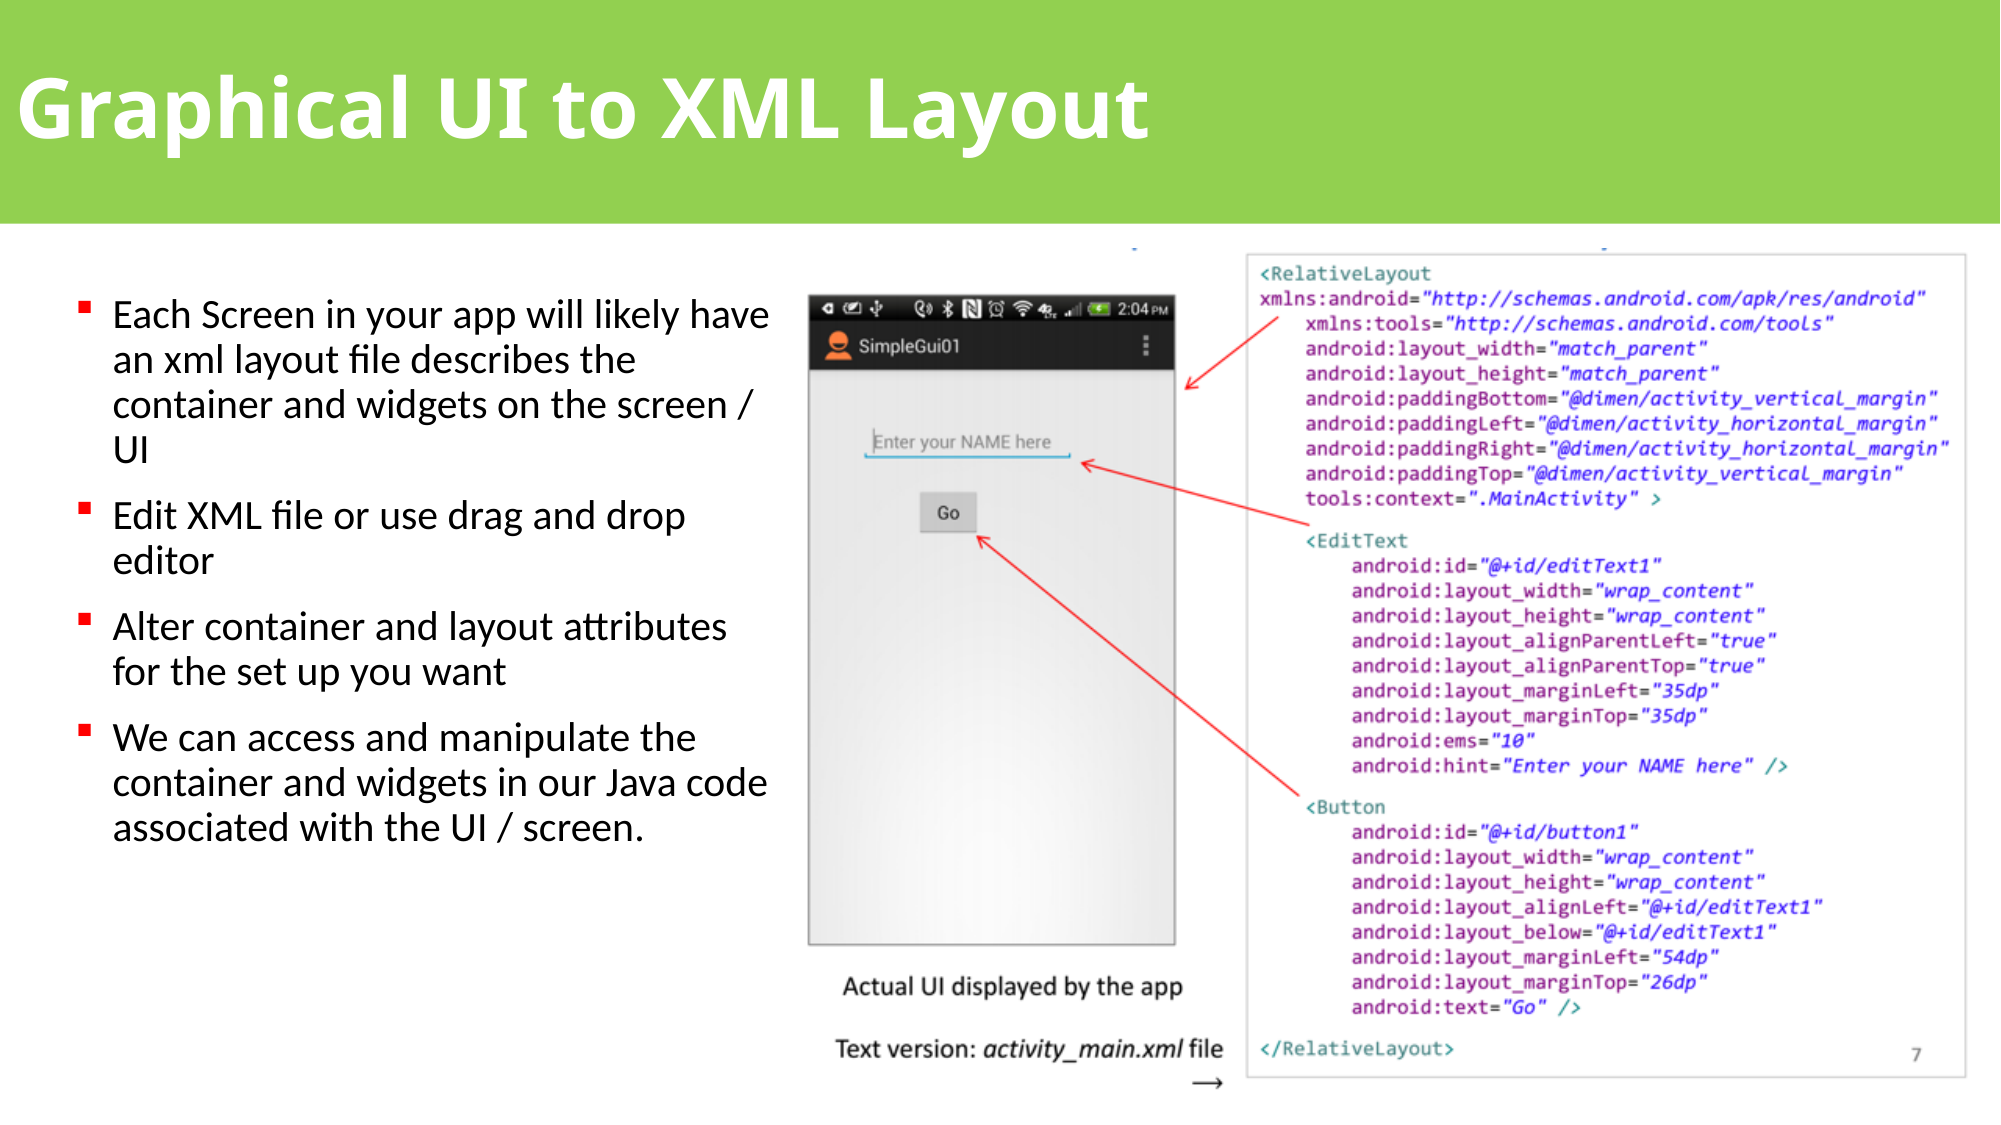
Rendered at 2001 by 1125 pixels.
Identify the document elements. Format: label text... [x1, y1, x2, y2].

title Graphical UI to XML Layout [0, 0, 2000, 224]
list Each Screen in your app will likely have an xml layout file describes the container and widgets on the screen / UI Edit XML file or use drag and drop editor Alter container and layout attributes for the set up you want We can access and manipulate the container and widgets in our Java code associated with the UI / screen. [59, 285, 772, 1013]
picture [772, 248, 1971, 1094]
